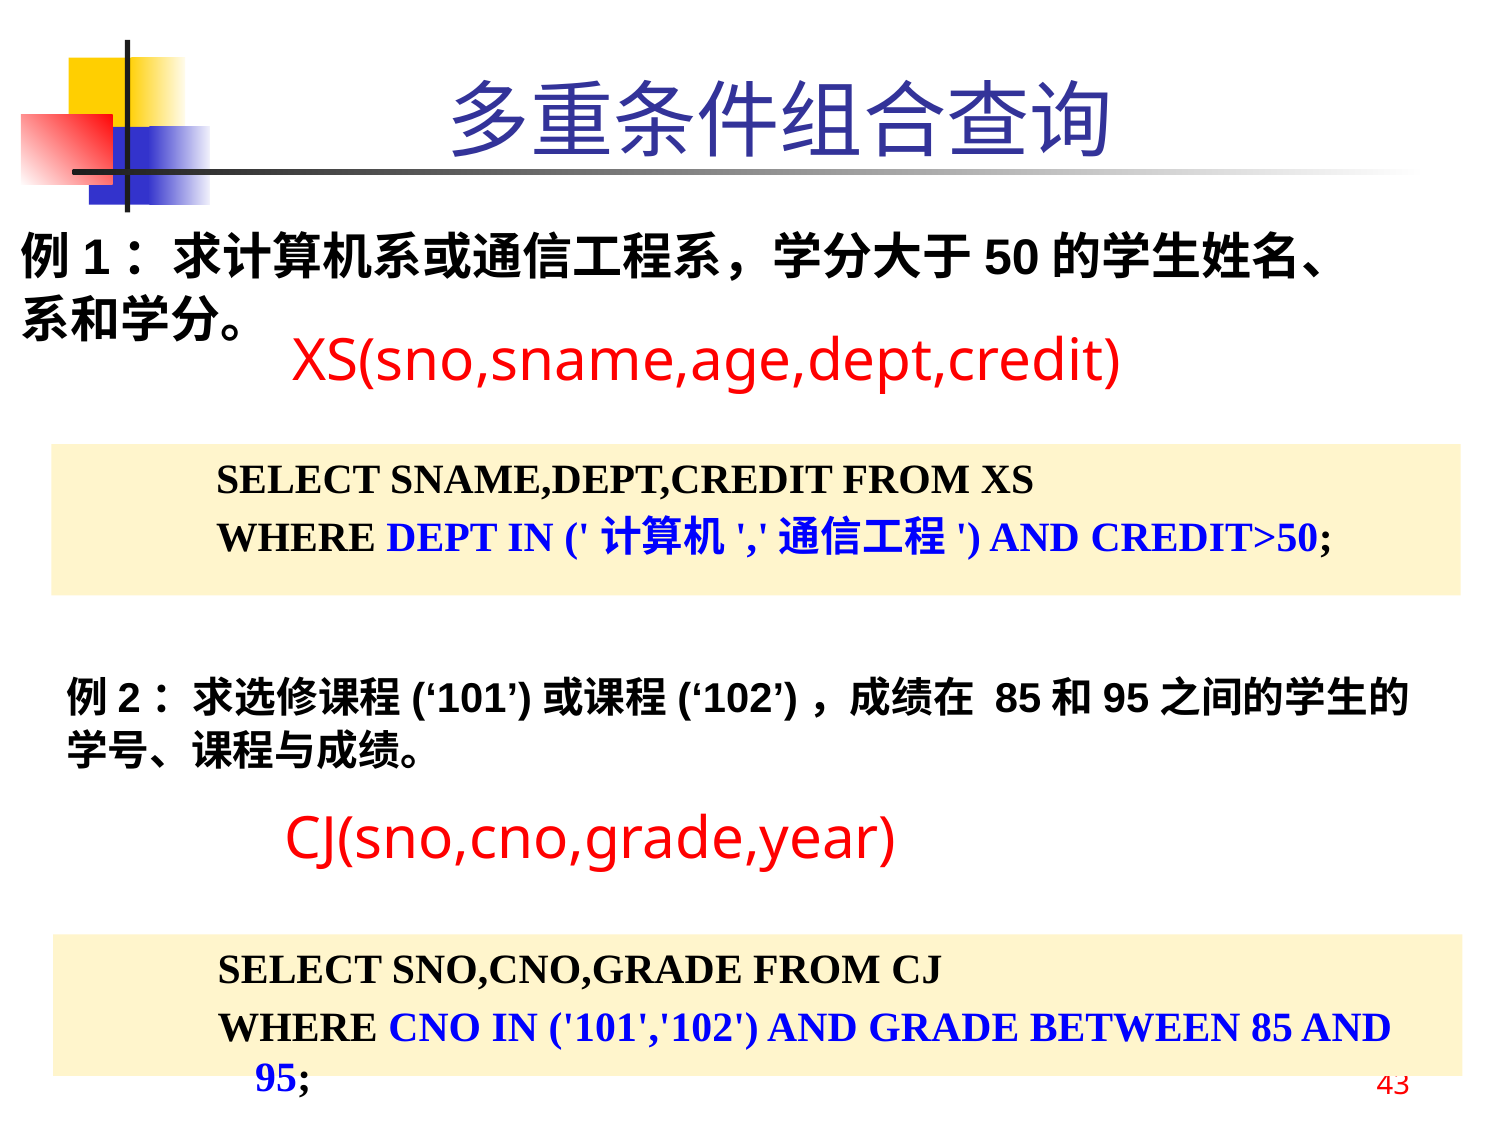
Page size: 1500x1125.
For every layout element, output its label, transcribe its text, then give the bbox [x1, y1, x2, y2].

text_box CJ(sno,cno,grade,year) [269, 793, 1380, 878]
text_box XS(sno,sname,age,dept,credit) [277, 314, 1388, 400]
text_box 例2：求选修课程(‘101’)或课程(‘102’)，成绩在 85和95之间的学生的学号、课程与成绩。 [51, 661, 1431, 855]
text_box 例1：求计算机系或通信工程系，学分大于50的学生姓名、系和学分。 [5, 213, 1341, 355]
slide_number 43 [1112, 1076, 1426, 1113]
text_box SELECT SNAME,DEPT,CREDIT FROM XS WHERE DEPT IN ('计算机','通信工程') AND CREDIT>50; [51, 444, 1461, 596]
text_box 多重条件组合查询 [134, 35, 1425, 175]
text_box SELECT SNO,CNO,GRADE FROM CJ WHERE CNO IN ('101','102') AND GRADE BETWEEN 85 AND 95; [53, 934, 1463, 1076]
